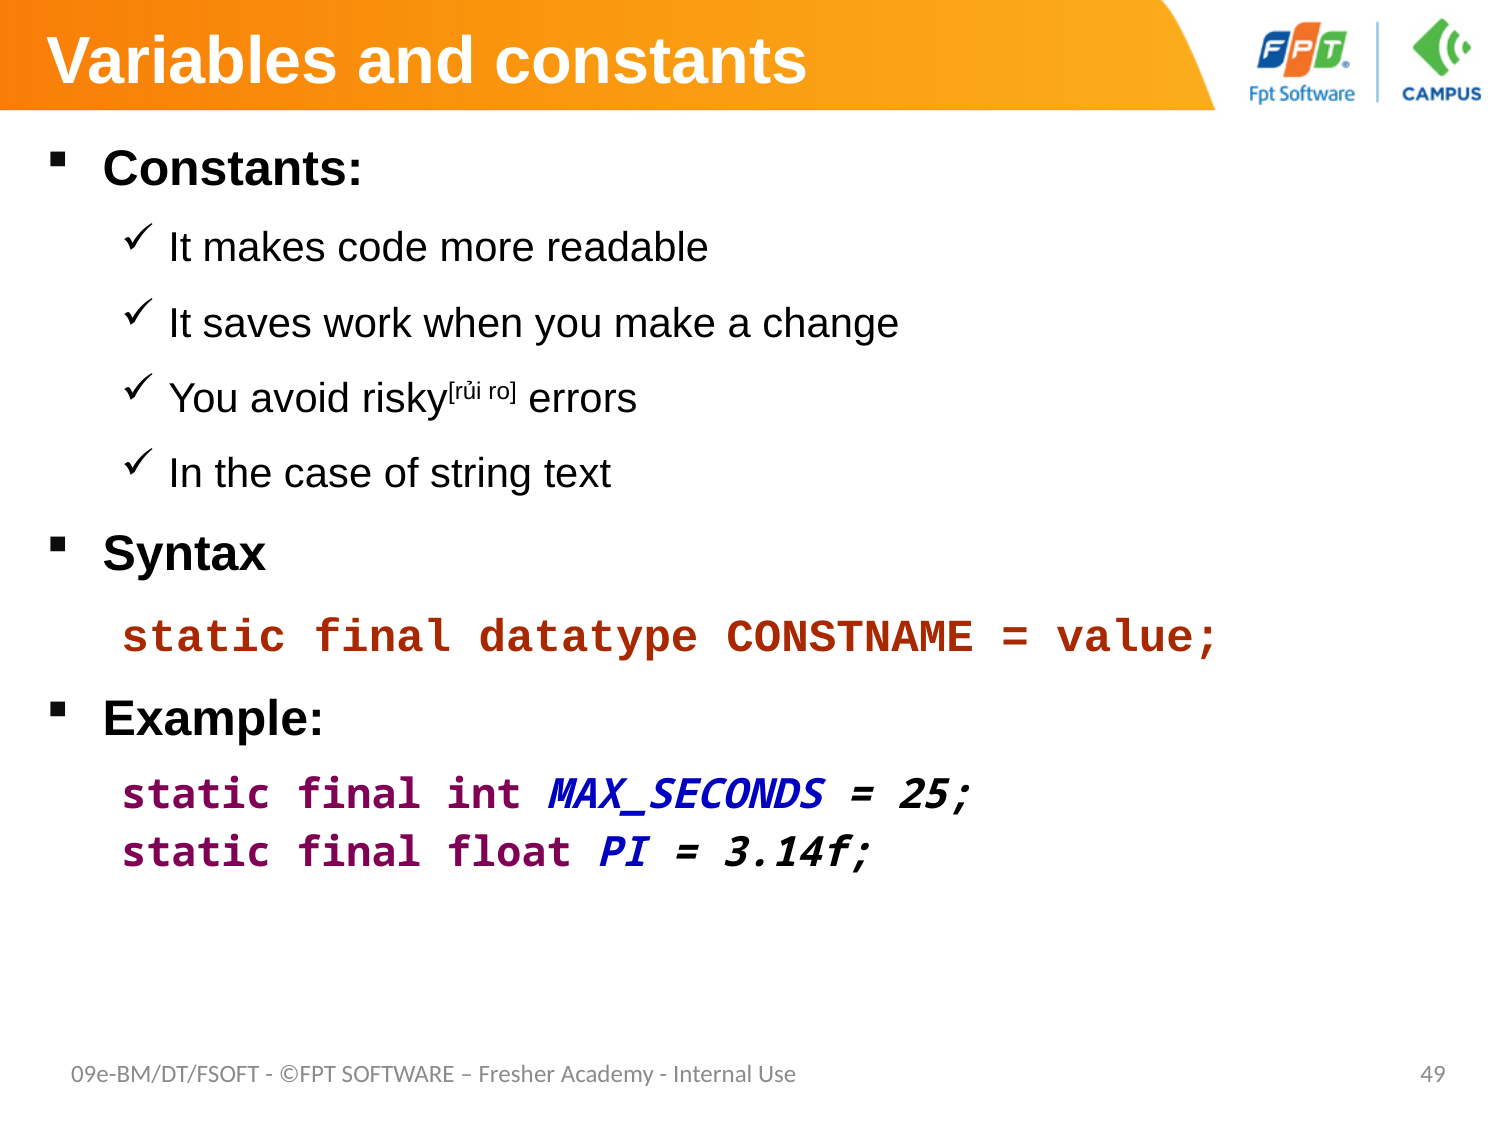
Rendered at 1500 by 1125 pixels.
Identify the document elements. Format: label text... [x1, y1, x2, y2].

title Variables and constants [31, 3, 1461, 111]
footer 09e-BM/DT/FSOFT - ©FPT SOFTWARE – Fresher Academy - Internal Use [31, 1042, 838, 1103]
picture [0, 0, 1500, 1125]
slide_number 49 [1074, 1042, 1461, 1103]
list Constants: It makes code more readable It saves work when you make a change You avoid risky[rủi ro] errors In the case of string text Syntax static final datatype constName = value; Example: static final int MAX_SECONDS = 25; static final float PI = 3.14f; [31, 127, 1461, 1020]
